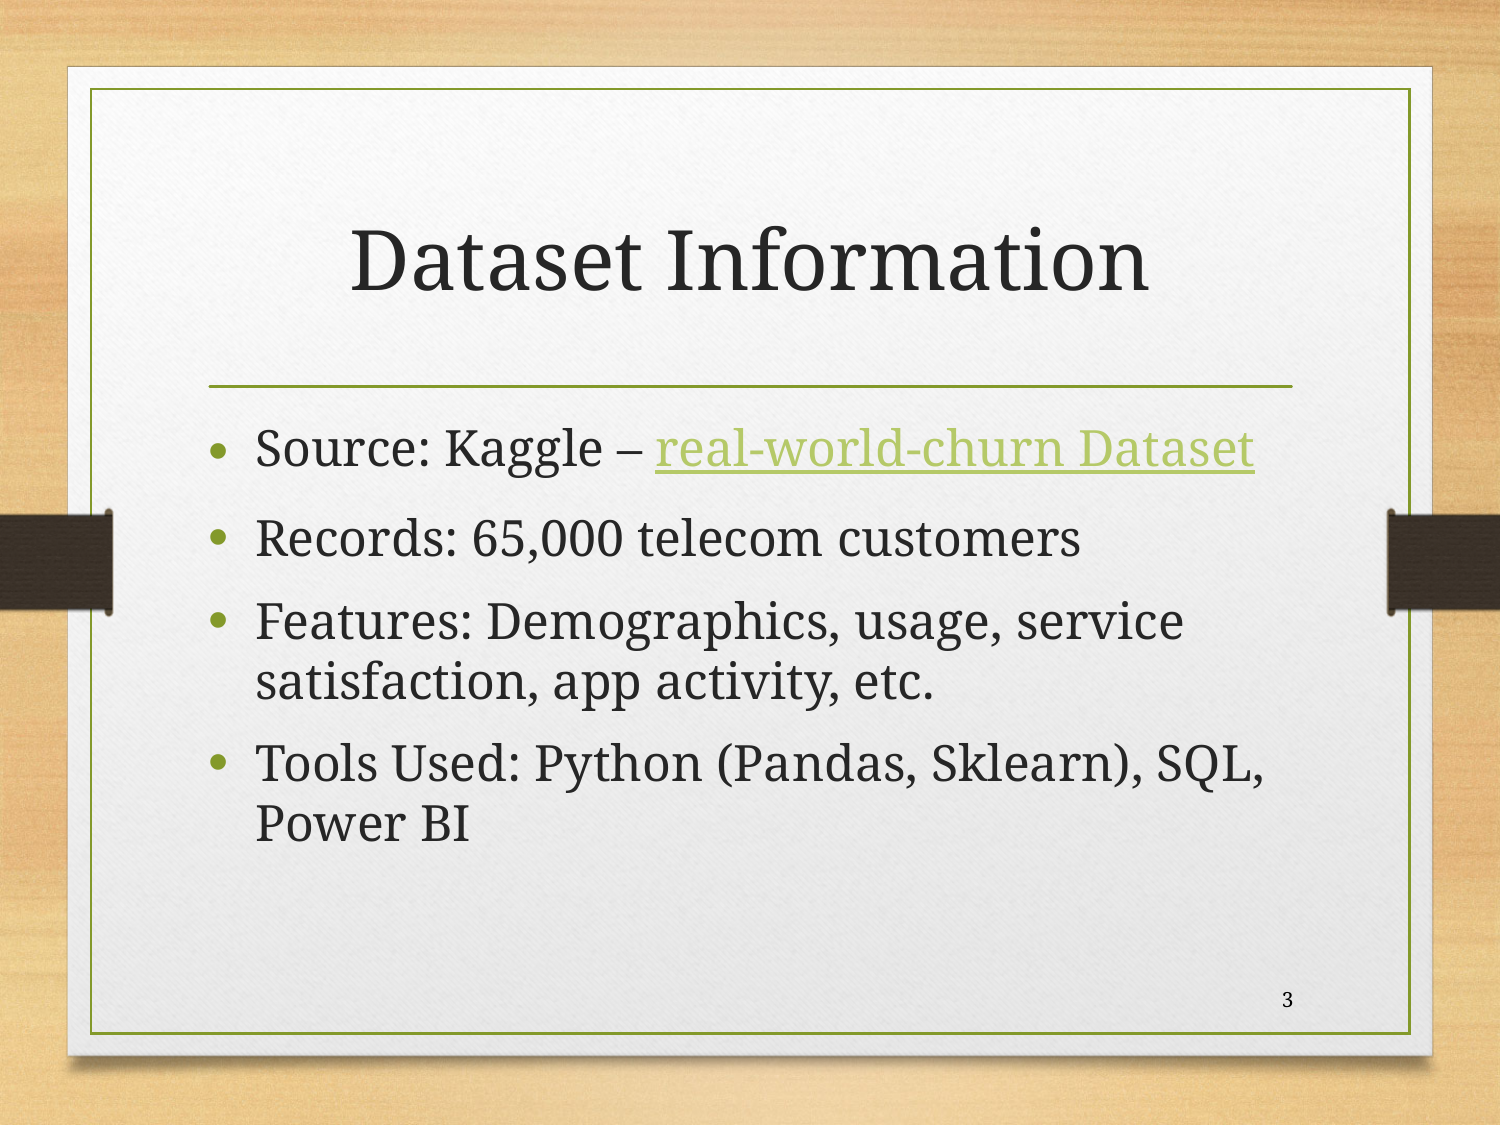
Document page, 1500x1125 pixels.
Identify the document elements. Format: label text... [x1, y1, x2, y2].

slide_number 3 [1243, 977, 1309, 1024]
title Dataset Information [193, 150, 1309, 365]
list Source: Kaggle – real-world-churn Dataset Records: 65,000 telecom customers Features: Demographics, usage, service satisfaction, app activity, etc. Tools Used: Python (Pandas, Sklearn), SQL, Power BI [193, 408, 1309, 974]
picture [0, 0, 1500, 1125]
